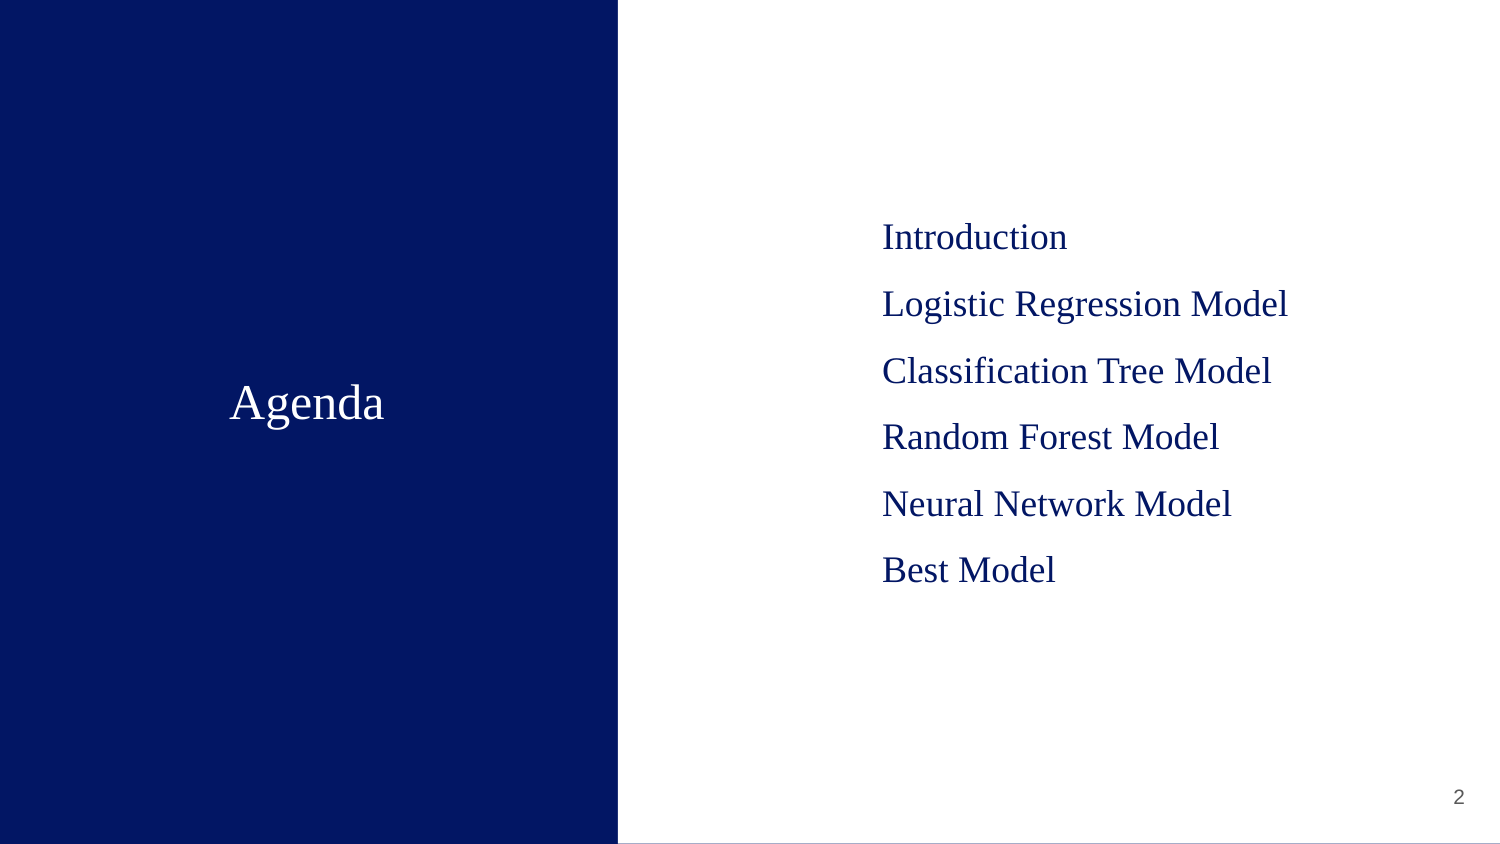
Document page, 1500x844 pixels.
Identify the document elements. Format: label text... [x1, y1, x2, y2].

slide_number ‹#› [1389, 764, 1480, 830]
list Introduction Logistic Regression Model Classification Tree Model Random Forest Model Neural Network Model Best Model [867, 100, 1378, 707]
title Agenda [0, 202, 614, 446]
